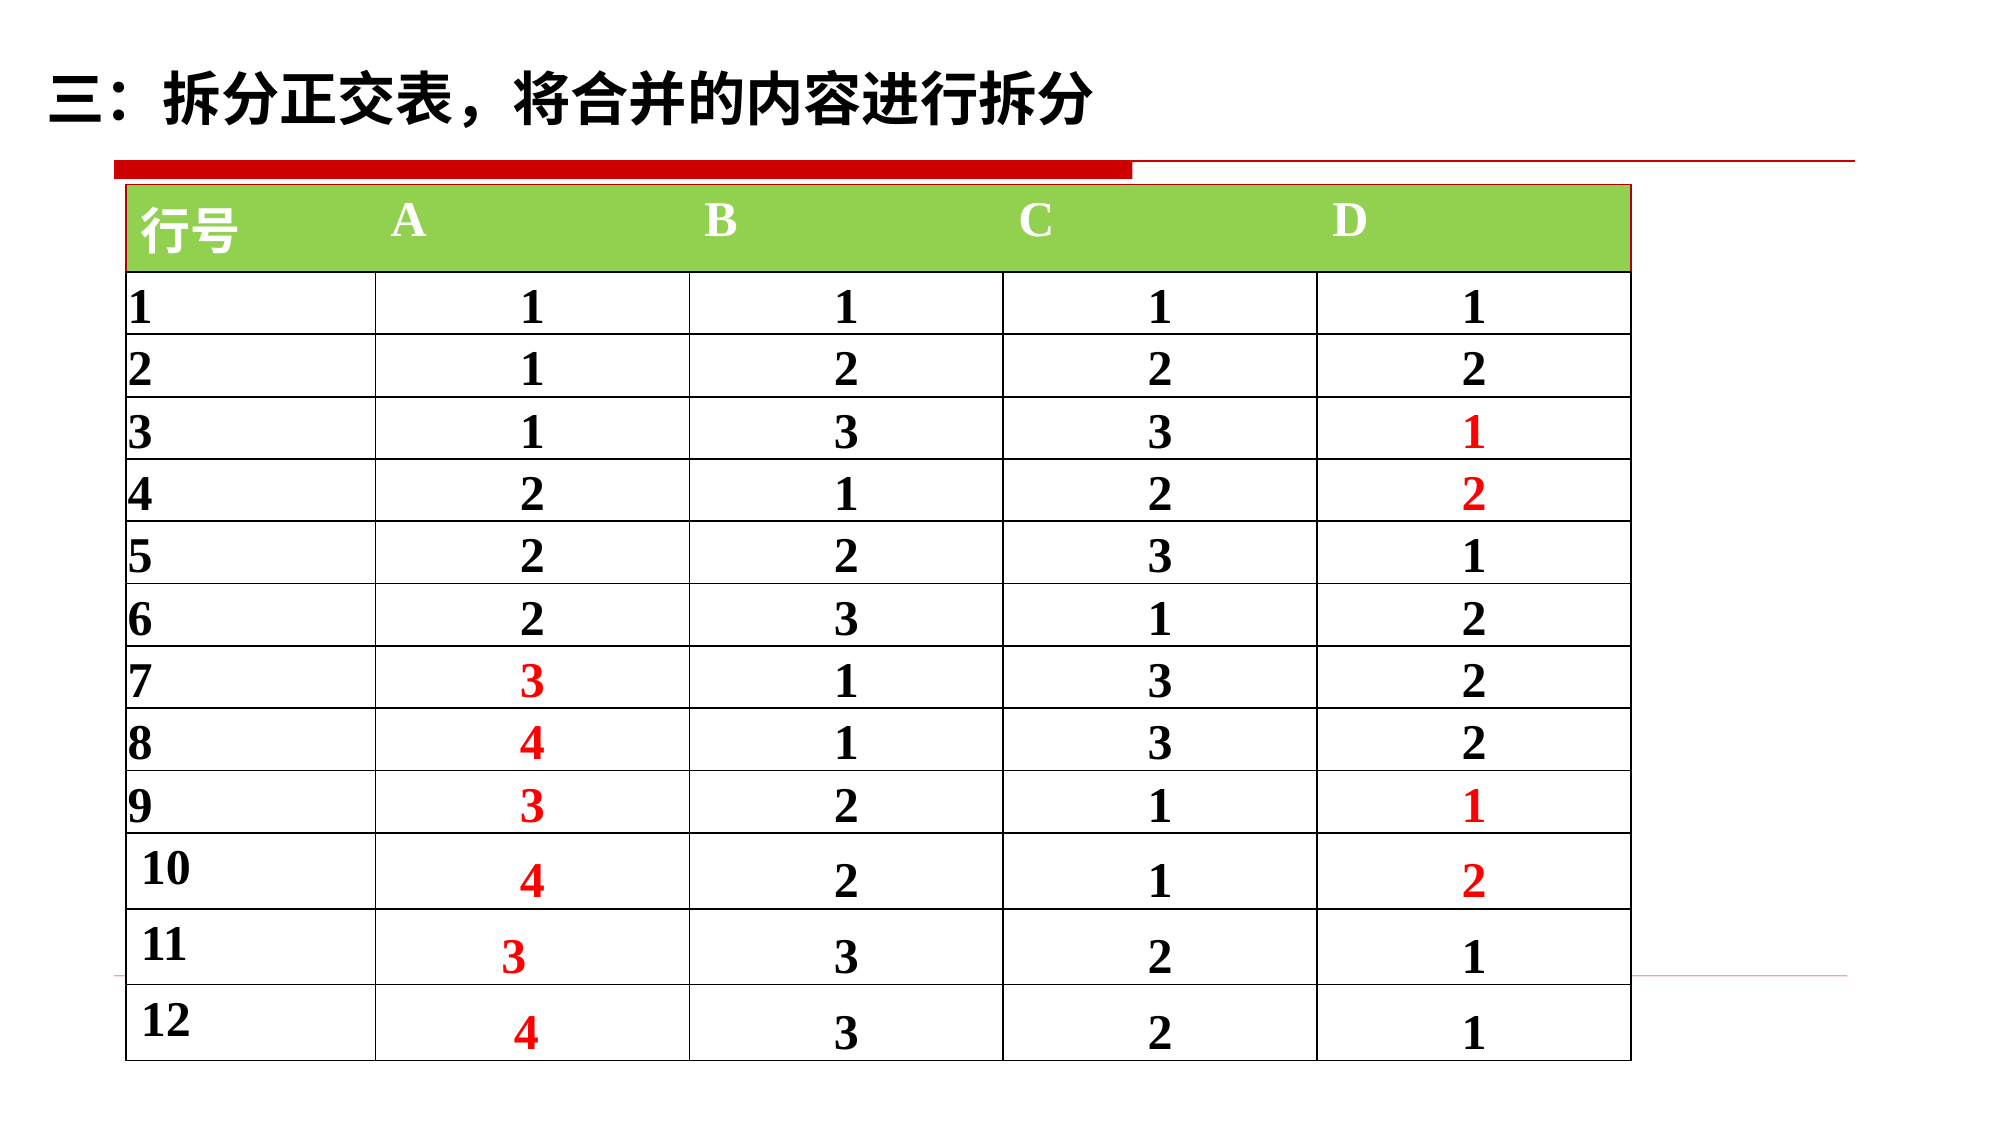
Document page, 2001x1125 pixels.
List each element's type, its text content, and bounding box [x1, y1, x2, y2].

table_cell 2 [690, 522, 1002, 583]
table_cell 2 [1318, 460, 1630, 520]
table_cell 3 [690, 985, 1002, 1060]
table_header 行号 [127, 185, 376, 271]
table_cell 1 [127, 273, 375, 333]
table_cell 1 [1318, 522, 1630, 583]
table_cell 1 [376, 273, 689, 333]
table_cell 1 [1004, 771, 1316, 832]
table_cell 3 [1004, 398, 1316, 458]
table_header C [1003, 185, 1317, 271]
table_cell 2 [1318, 647, 1630, 707]
table_cell 9 [127, 771, 375, 832]
table_cell 3 [1004, 522, 1316, 583]
table_cell 2 [1318, 335, 1630, 396]
table_cell 2 [690, 335, 1002, 396]
table_cell 1 [1318, 771, 1630, 832]
table_cell 1 [376, 398, 689, 458]
table_cell 2 [376, 522, 689, 583]
table_cell 2 [127, 335, 375, 396]
table_cell 2 [1318, 584, 1630, 645]
table_cell 3 [127, 398, 375, 458]
table_cell 11 [127, 910, 375, 984]
table_cell 8 [127, 709, 375, 770]
table_cell 2 [690, 771, 1002, 832]
table_cell 3 [690, 910, 1002, 984]
table_cell 4 [376, 834, 689, 908]
table_cell 4 [376, 709, 689, 770]
table_cell 1 [690, 647, 1002, 707]
table_cell 3 [376, 771, 689, 832]
table_header B [689, 185, 1003, 271]
table_cell 1 [1004, 273, 1316, 333]
table_cell 1 [1318, 985, 1630, 1060]
table_cell 10 [127, 834, 375, 908]
table_cell 1 [690, 460, 1002, 520]
table_cell 2 [1004, 460, 1316, 520]
table_cell 2 [1004, 985, 1316, 1060]
table_cell 2 [376, 584, 689, 645]
table_cell 1 [690, 273, 1002, 333]
table_cell 2 [690, 834, 1002, 908]
table_cell 3 [376, 910, 689, 984]
list 三：拆分正交表，将合并的内容进行拆分 [31, 19, 1782, 720]
table_cell 1 [690, 709, 1002, 770]
table_cell 1 [1318, 910, 1630, 984]
table_cell 3 [690, 584, 1002, 645]
table_cell 1 [1004, 584, 1316, 645]
table_cell 12 [127, 985, 375, 1060]
table_cell 2 [376, 460, 689, 520]
table_header A [376, 185, 689, 271]
table_cell 1 [1004, 834, 1316, 908]
table_header D [1317, 185, 1630, 271]
table_cell 1 [376, 335, 689, 396]
table_cell 2 [1318, 834, 1630, 908]
table_cell 6 [127, 584, 375, 645]
table_cell 2 [1004, 335, 1316, 396]
table_cell 3 [1004, 647, 1316, 707]
table_cell 2 [1318, 709, 1630, 770]
table_cell 2 [1004, 910, 1316, 984]
table_cell 4 [127, 460, 375, 520]
table_cell 4 [376, 985, 689, 1060]
table_cell 3 [376, 647, 689, 707]
table_cell 7 [127, 647, 375, 707]
table_cell 3 [690, 398, 1002, 458]
table_cell 1 [1318, 398, 1630, 458]
table_cell 5 [127, 522, 375, 583]
table_cell 3 [1004, 709, 1316, 770]
table_cell 1 [1318, 273, 1630, 333]
